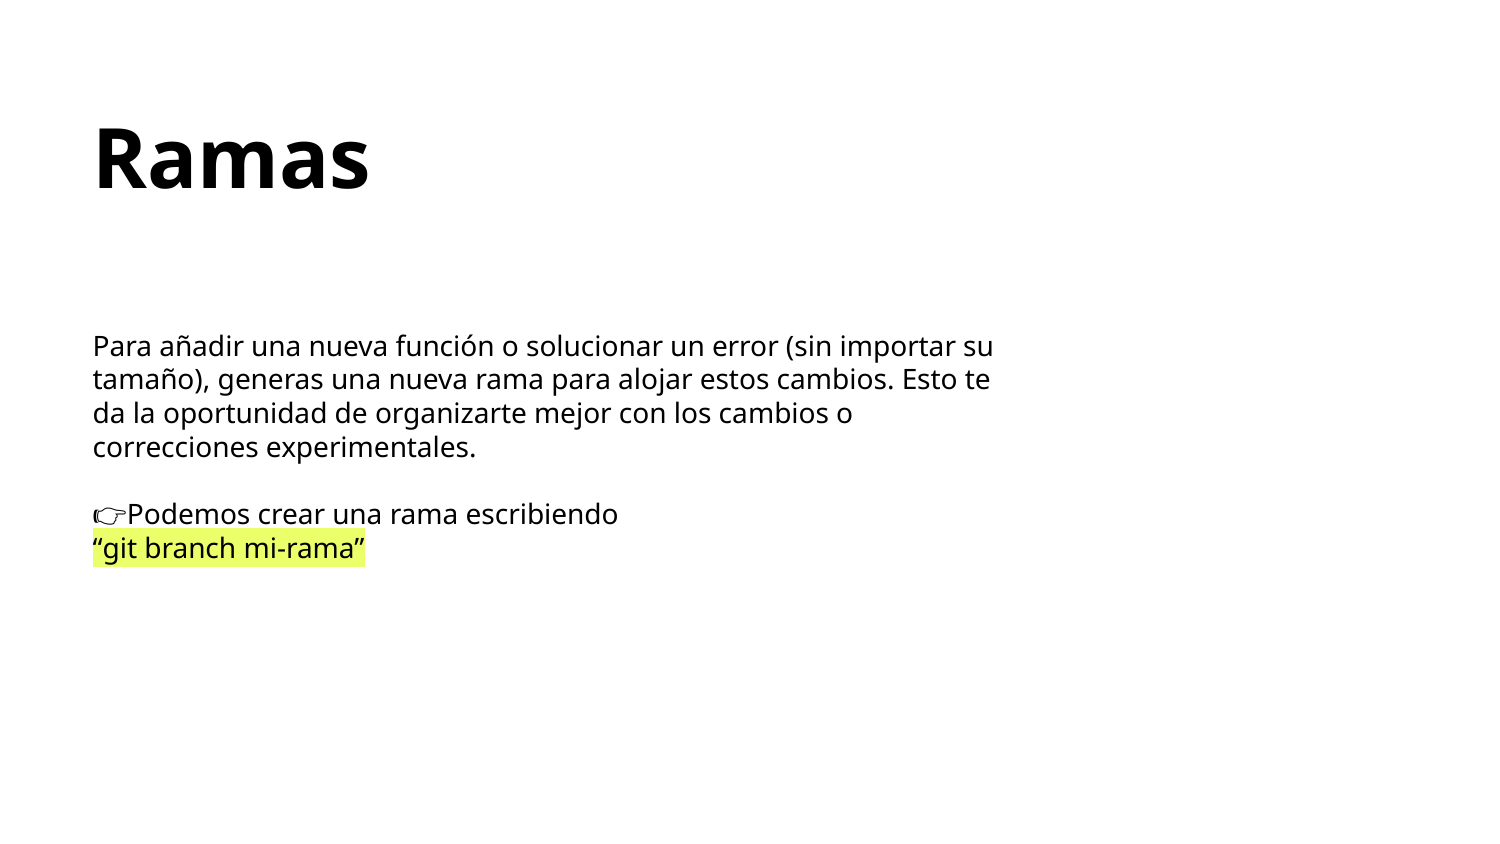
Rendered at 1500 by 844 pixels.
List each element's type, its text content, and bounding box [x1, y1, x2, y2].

text_box Ramas [77, 101, 1414, 222]
text_box Para añadir una nueva función o solucionar un error (sin importar su tamaño), generas una nueva rama para alojar estos cambios. Esto te da la oportunidad de organizarte mejor con los cambios o correcciones experimentales. 👉Podemos crear una rama escribiendo “git branch mi-rama” [77, 312, 1036, 613]
